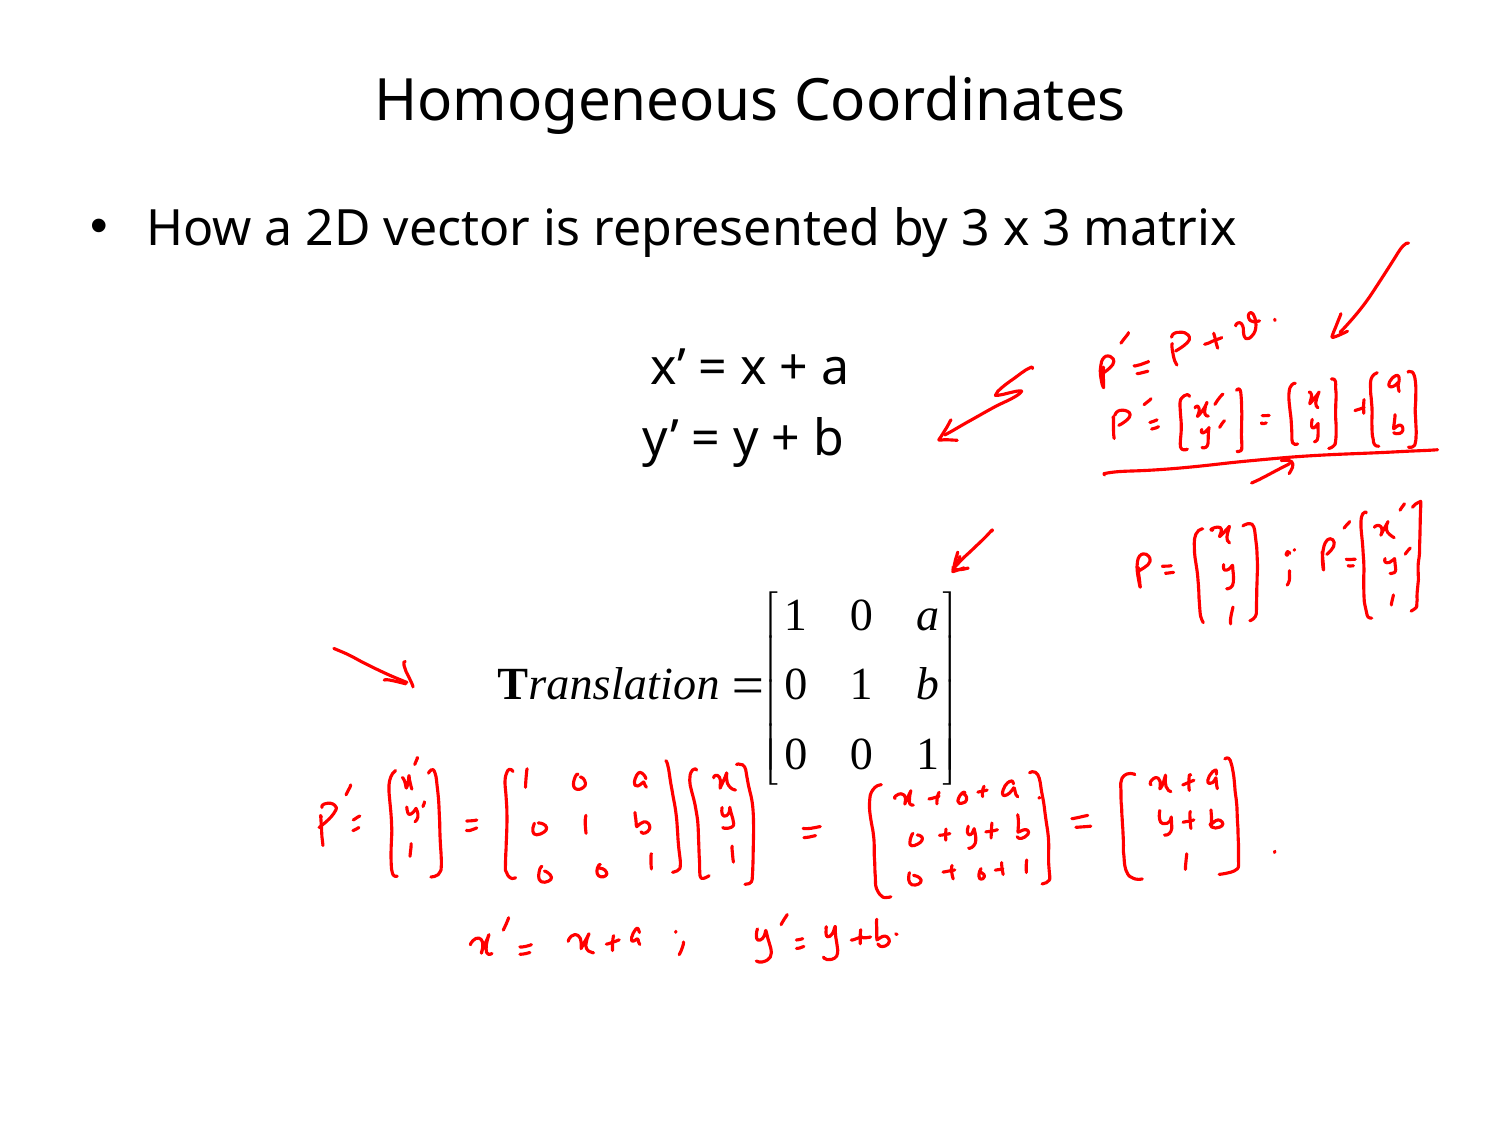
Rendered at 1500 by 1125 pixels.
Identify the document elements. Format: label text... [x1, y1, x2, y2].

title Homogeneous Coordinates [75, 45, 1425, 150]
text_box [490, 580, 969, 797]
list How a 2D vector is represented by 3 x 3 matrix x’ = x + a y’ = y + b [75, 187, 1425, 1005]
